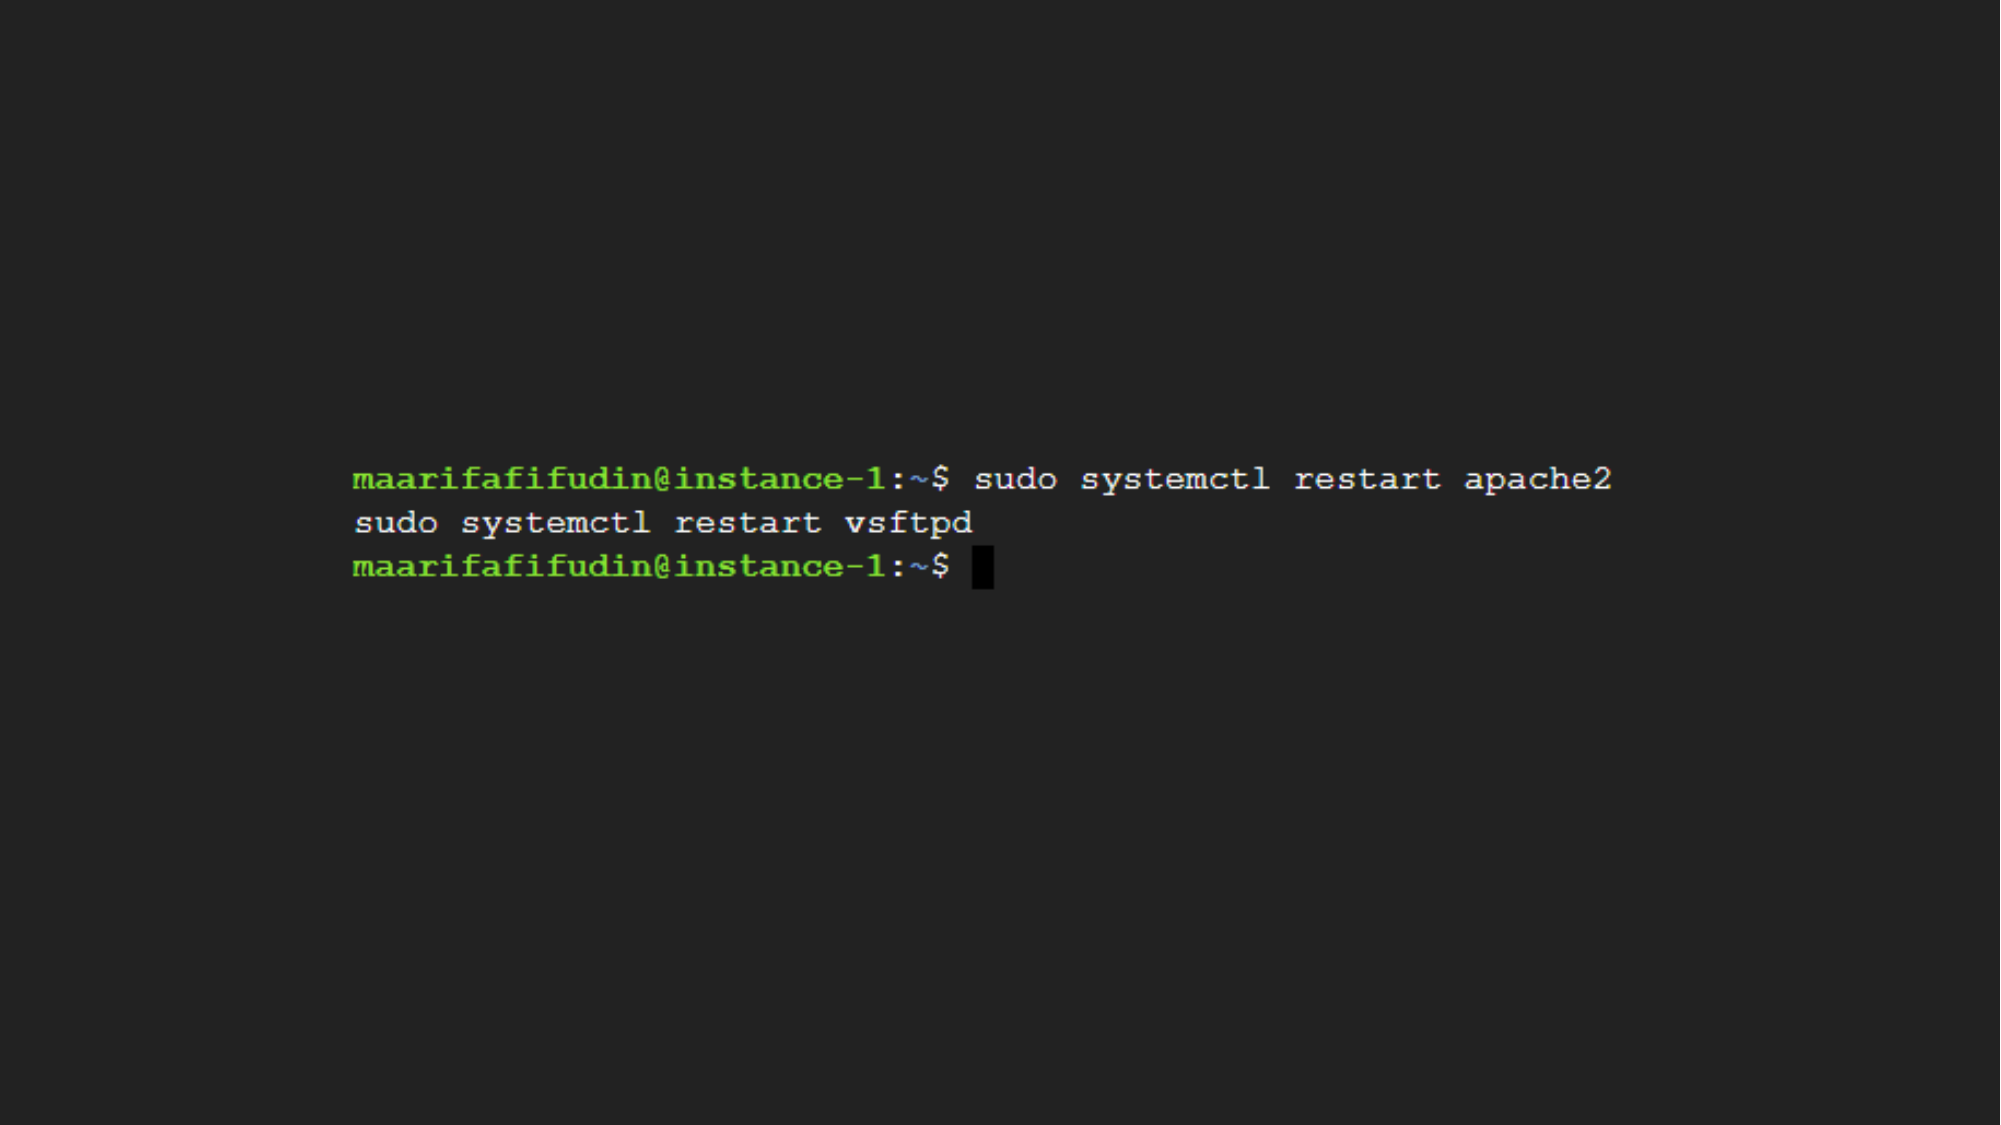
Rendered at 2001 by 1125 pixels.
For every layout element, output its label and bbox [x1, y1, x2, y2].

picture [345, 439, 1655, 686]
